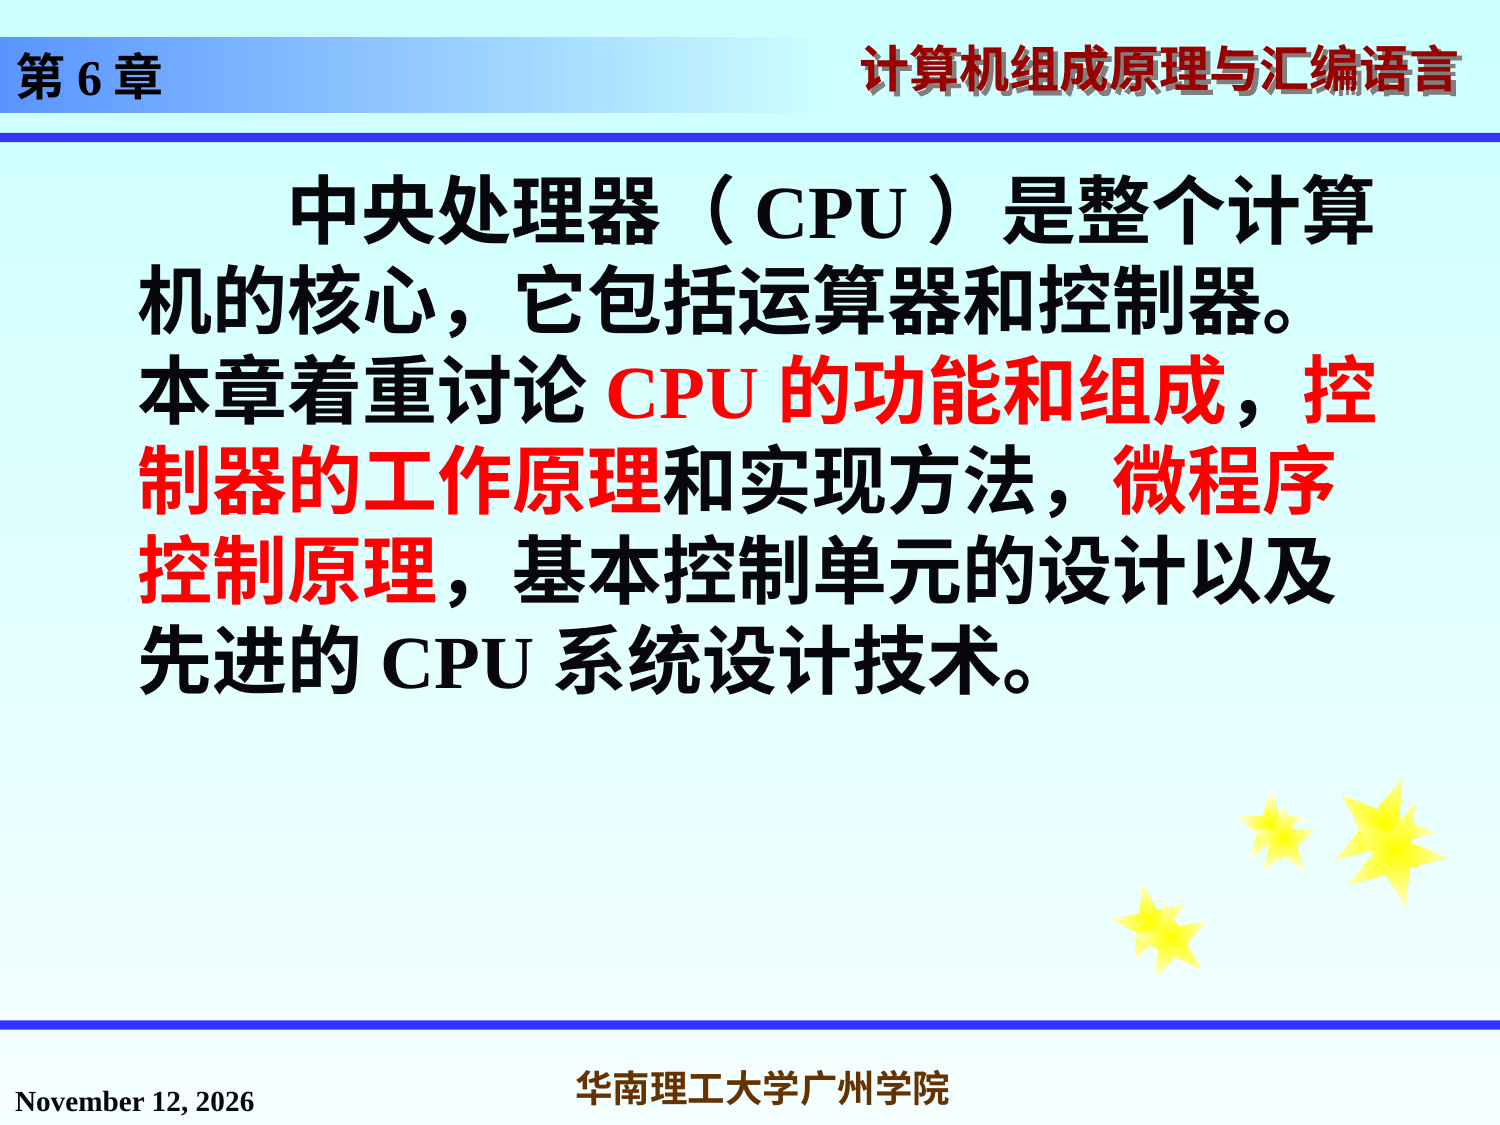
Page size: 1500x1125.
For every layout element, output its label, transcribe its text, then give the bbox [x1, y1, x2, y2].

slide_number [0, 1050, 337, 1125]
list 中央处理器（CPU）是整个计算机的核心，它包括运算器和控制器。本章着重讨论CPU的功能和组成，控制器的工作原理和实现方法，微程序控制原理，基本控制单元的设计以及先进的CPU系统设计技术。 [66, 155, 1423, 991]
footer 华南理工大学广州学院 [525, 1050, 1000, 1125]
title 第6章 [0, 37, 825, 113]
